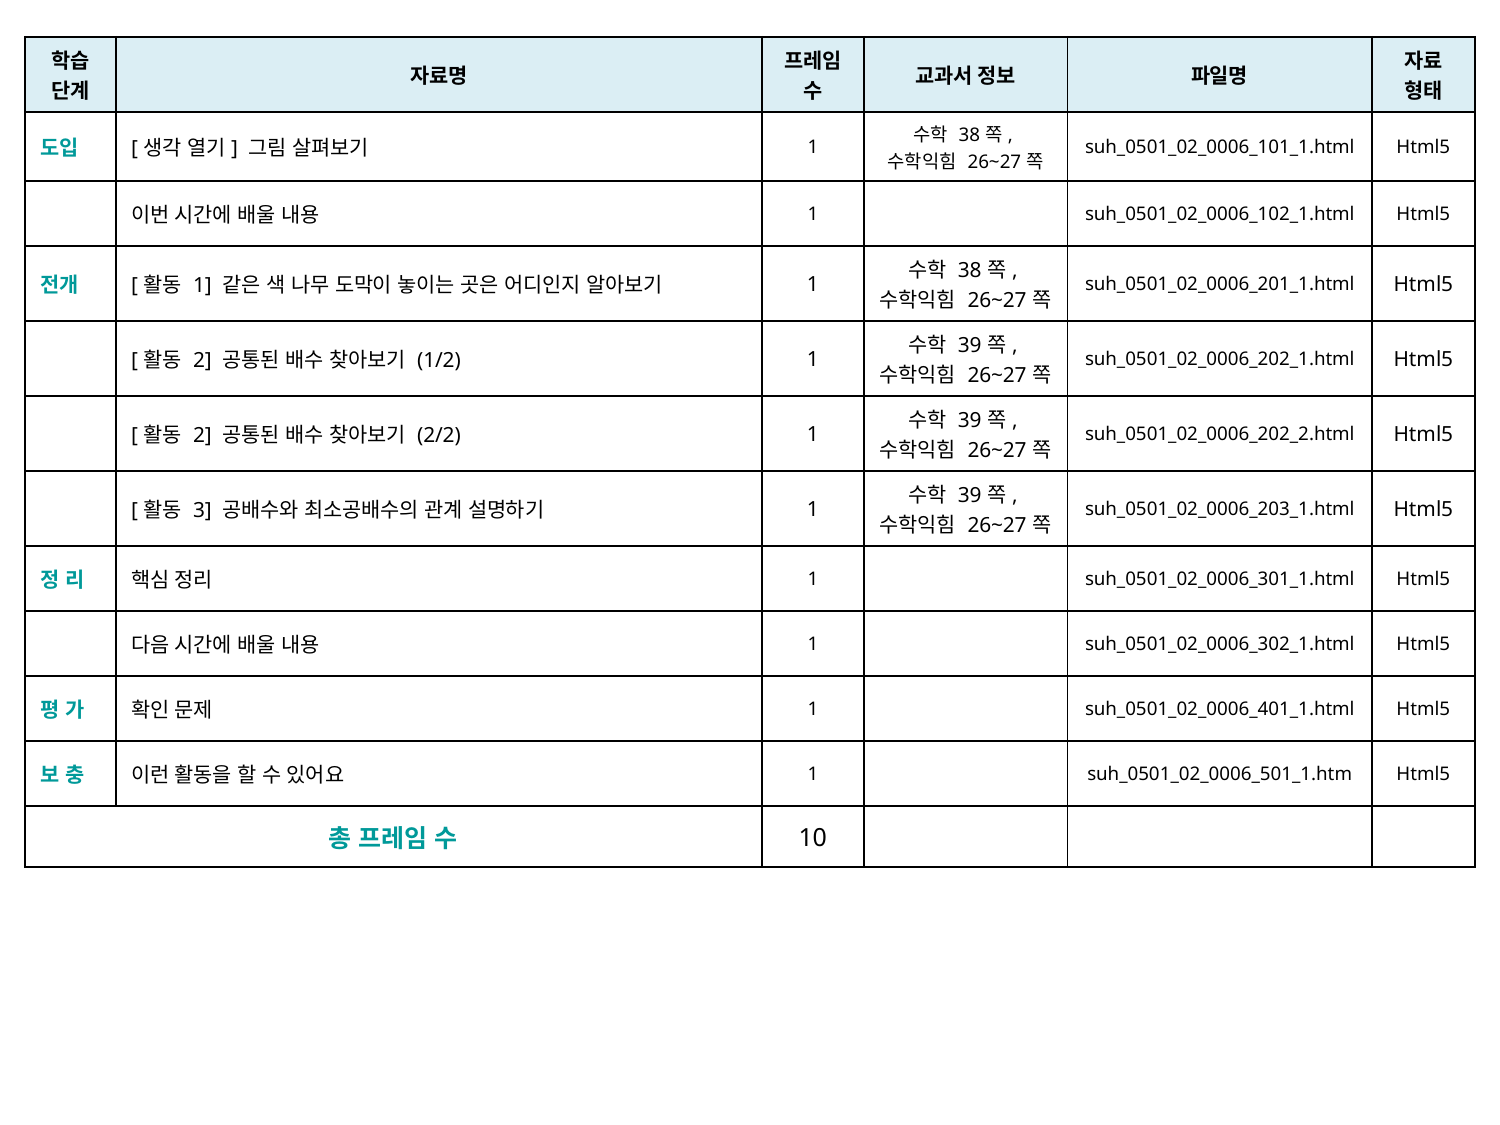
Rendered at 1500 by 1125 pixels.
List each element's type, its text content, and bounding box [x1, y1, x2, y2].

table_cell Html5 [1373, 247, 1474, 320]
table_cell 1 [763, 113, 863, 180]
table_cell Html5 [1373, 397, 1474, 470]
table_cell [26, 397, 115, 470]
table_cell 1 [763, 397, 863, 470]
table_cell [활동 2] 공통된 배수 찾아보기 (2/2) [117, 397, 761, 470]
table_cell 1 [763, 547, 863, 610]
table_cell 수학 39쪽, 수학익힘 26~27쪽 [865, 472, 1067, 545]
table_cell suh_0501_02_0006_101_1.html [1068, 113, 1371, 180]
table_cell [생각 열기] 그림 살펴보기 [117, 113, 761, 180]
table_cell [활동 2] 공통된 배수 찾아보기 (1/2) [117, 322, 761, 395]
table_cell [865, 612, 1067, 675]
table_cell suh_0501_02_0006_203_1.html [1068, 472, 1371, 545]
table_cell 수학 39쪽, 수학익힘 26~27쪽 [865, 397, 1067, 470]
table_cell [26, 612, 115, 675]
table_cell 수학 39쪽, 수학익힘 26~27쪽 [865, 322, 1067, 395]
table_cell 확인 문제 [117, 677, 761, 740]
table_cell 평 가 [26, 677, 115, 740]
table_cell [865, 182, 1067, 245]
table_cell [865, 807, 1067, 866]
table_cell 핵심 정리 [117, 547, 761, 610]
table_cell [26, 472, 115, 545]
table_cell 정 리 [26, 547, 115, 610]
table_cell Html5 [1373, 677, 1474, 740]
table_cell 수학 38쪽, 수학익힘 26~27쪽 [865, 113, 1067, 180]
table_cell Html5 [1373, 547, 1474, 610]
table_cell 1 [763, 322, 863, 395]
table_cell 도입 [26, 113, 115, 180]
table_cell suh_0501_02_0006_301_1.html [1068, 547, 1371, 610]
table_header 학습 단계 [26, 38, 115, 111]
table_cell [1373, 807, 1474, 866]
table_cell 이번 시간에 배울 내용 [117, 182, 761, 245]
table_cell [865, 547, 1067, 610]
table_header 자료명 [117, 38, 761, 111]
table_cell [865, 677, 1067, 740]
table_cell [1068, 807, 1371, 866]
table_cell 수학 38쪽, 수학익힘 26~27쪽 [865, 247, 1067, 320]
table_cell 이런 활동을 할 수 있어요 [117, 742, 761, 805]
table_cell suh_0501_02_0006_501_1.htm [1068, 742, 1371, 805]
table_cell [26, 322, 115, 395]
table_cell suh_0501_02_0006_202_2.html [1068, 397, 1371, 470]
table_cell suh_0501_02_0006_401_1.html [1068, 677, 1371, 740]
table_cell suh_0501_02_0006_201_1.html [1068, 247, 1371, 320]
table_header 프레임 수 [763, 38, 863, 111]
table_cell [26, 182, 115, 245]
table_cell [활동 1] 같은 색 나무 도막이 놓이는 곳은 어디인지 알아보기 [117, 247, 761, 320]
table_cell 총 프레임 수 [26, 807, 761, 866]
table_cell Html5 [1373, 182, 1474, 245]
table_cell 1 [763, 247, 863, 320]
table_header 자료 형태 [1373, 38, 1474, 111]
table_cell 1 [763, 677, 863, 740]
table_cell Html5 [1373, 742, 1474, 805]
table_cell Html5 [1373, 113, 1474, 180]
table_cell 다음 시간에 배울 내용 [117, 612, 761, 675]
table_cell Html5 [1373, 612, 1474, 675]
table_cell 1 [763, 472, 863, 545]
table_header 교과서 정보 [865, 38, 1067, 111]
table_cell suh_0501_02_0006_102_1.html [1068, 182, 1371, 245]
table_cell [활동 3] 공배수와 최소공배수의 관계 설명하기 [117, 472, 761, 545]
table_cell suh_0501_02_0006_302_1.html [1068, 612, 1371, 675]
table_cell [865, 742, 1067, 805]
table_cell Html5 [1373, 322, 1474, 395]
table_cell 1 [763, 612, 863, 675]
table_cell Html5 [1373, 472, 1474, 545]
table_cell 1 [763, 182, 863, 245]
table_cell 전개 [26, 247, 115, 320]
table_header 파일명 [1068, 38, 1371, 111]
table_cell 보 충 [26, 742, 115, 805]
table_cell suh_0501_02_0006_202_1.html [1068, 322, 1371, 395]
table_cell 10 [763, 807, 863, 866]
table_cell 1 [763, 742, 863, 805]
